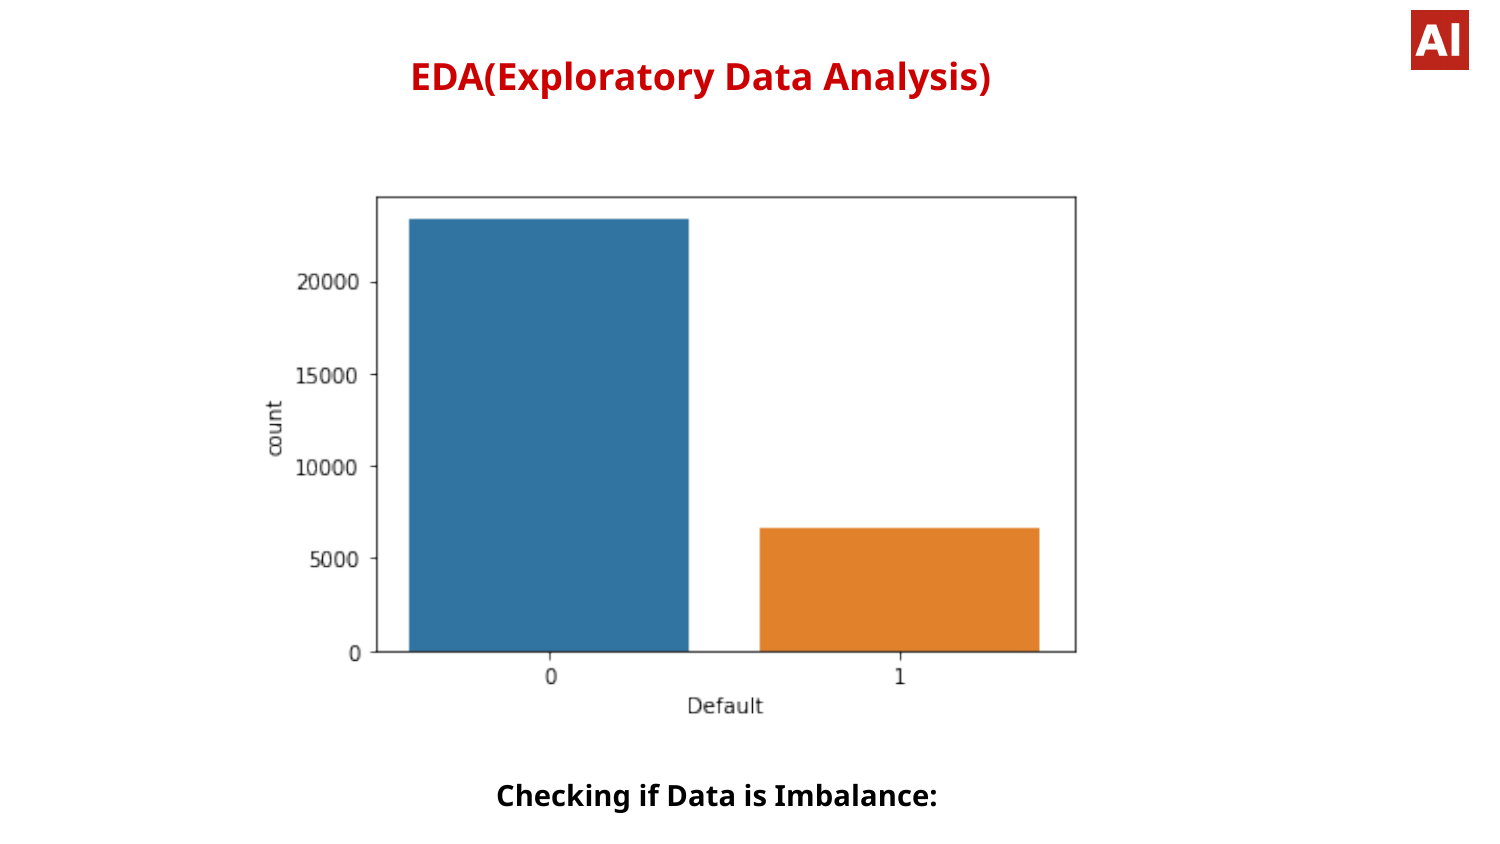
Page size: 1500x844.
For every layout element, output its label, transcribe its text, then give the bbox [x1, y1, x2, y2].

picture [1411, 10, 1469, 70]
text_box Checking if Data is Imbalance: [481, 769, 953, 820]
text_box EDA(Exploratory Data Analysis) [63, 45, 1007, 106]
picture [251, 183, 1088, 731]
